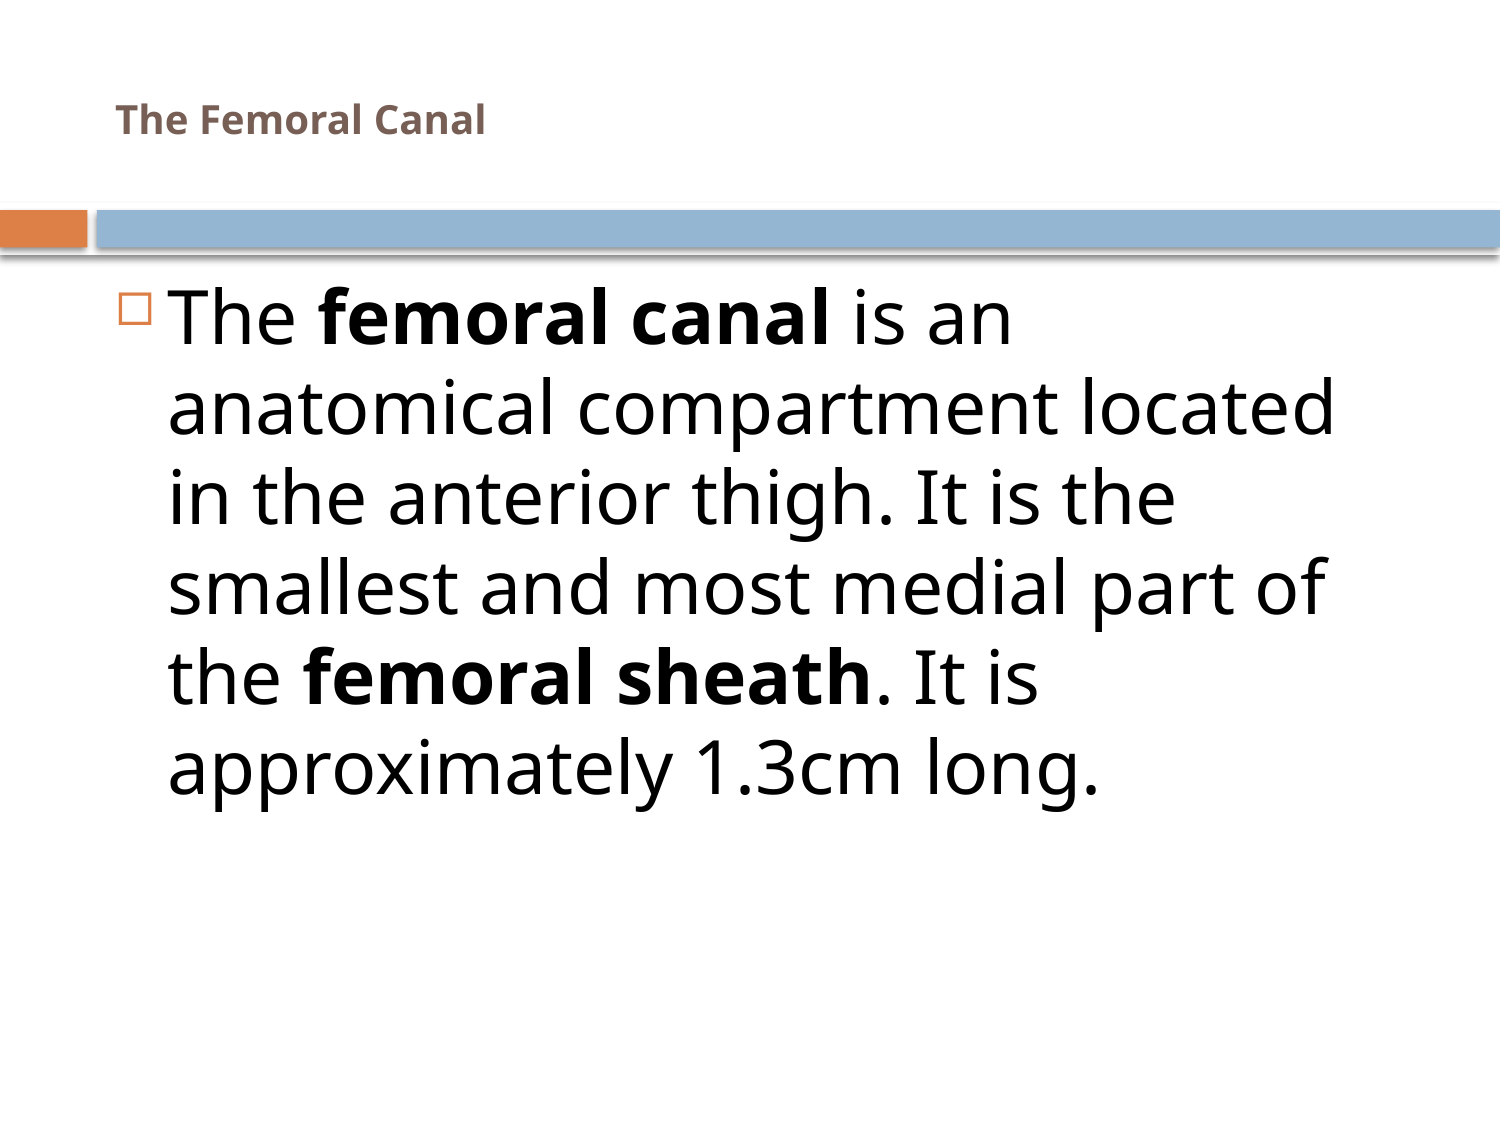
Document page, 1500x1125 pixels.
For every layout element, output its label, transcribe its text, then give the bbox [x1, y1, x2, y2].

title The Femoral Canal [100, 37, 1438, 200]
list The femoral canal is an anatomical compartment located in the anterior thigh. It is the smallest and most medial part of the femoral sheath. It is approximately 1.3cm long. [100, 262, 1438, 1000]
